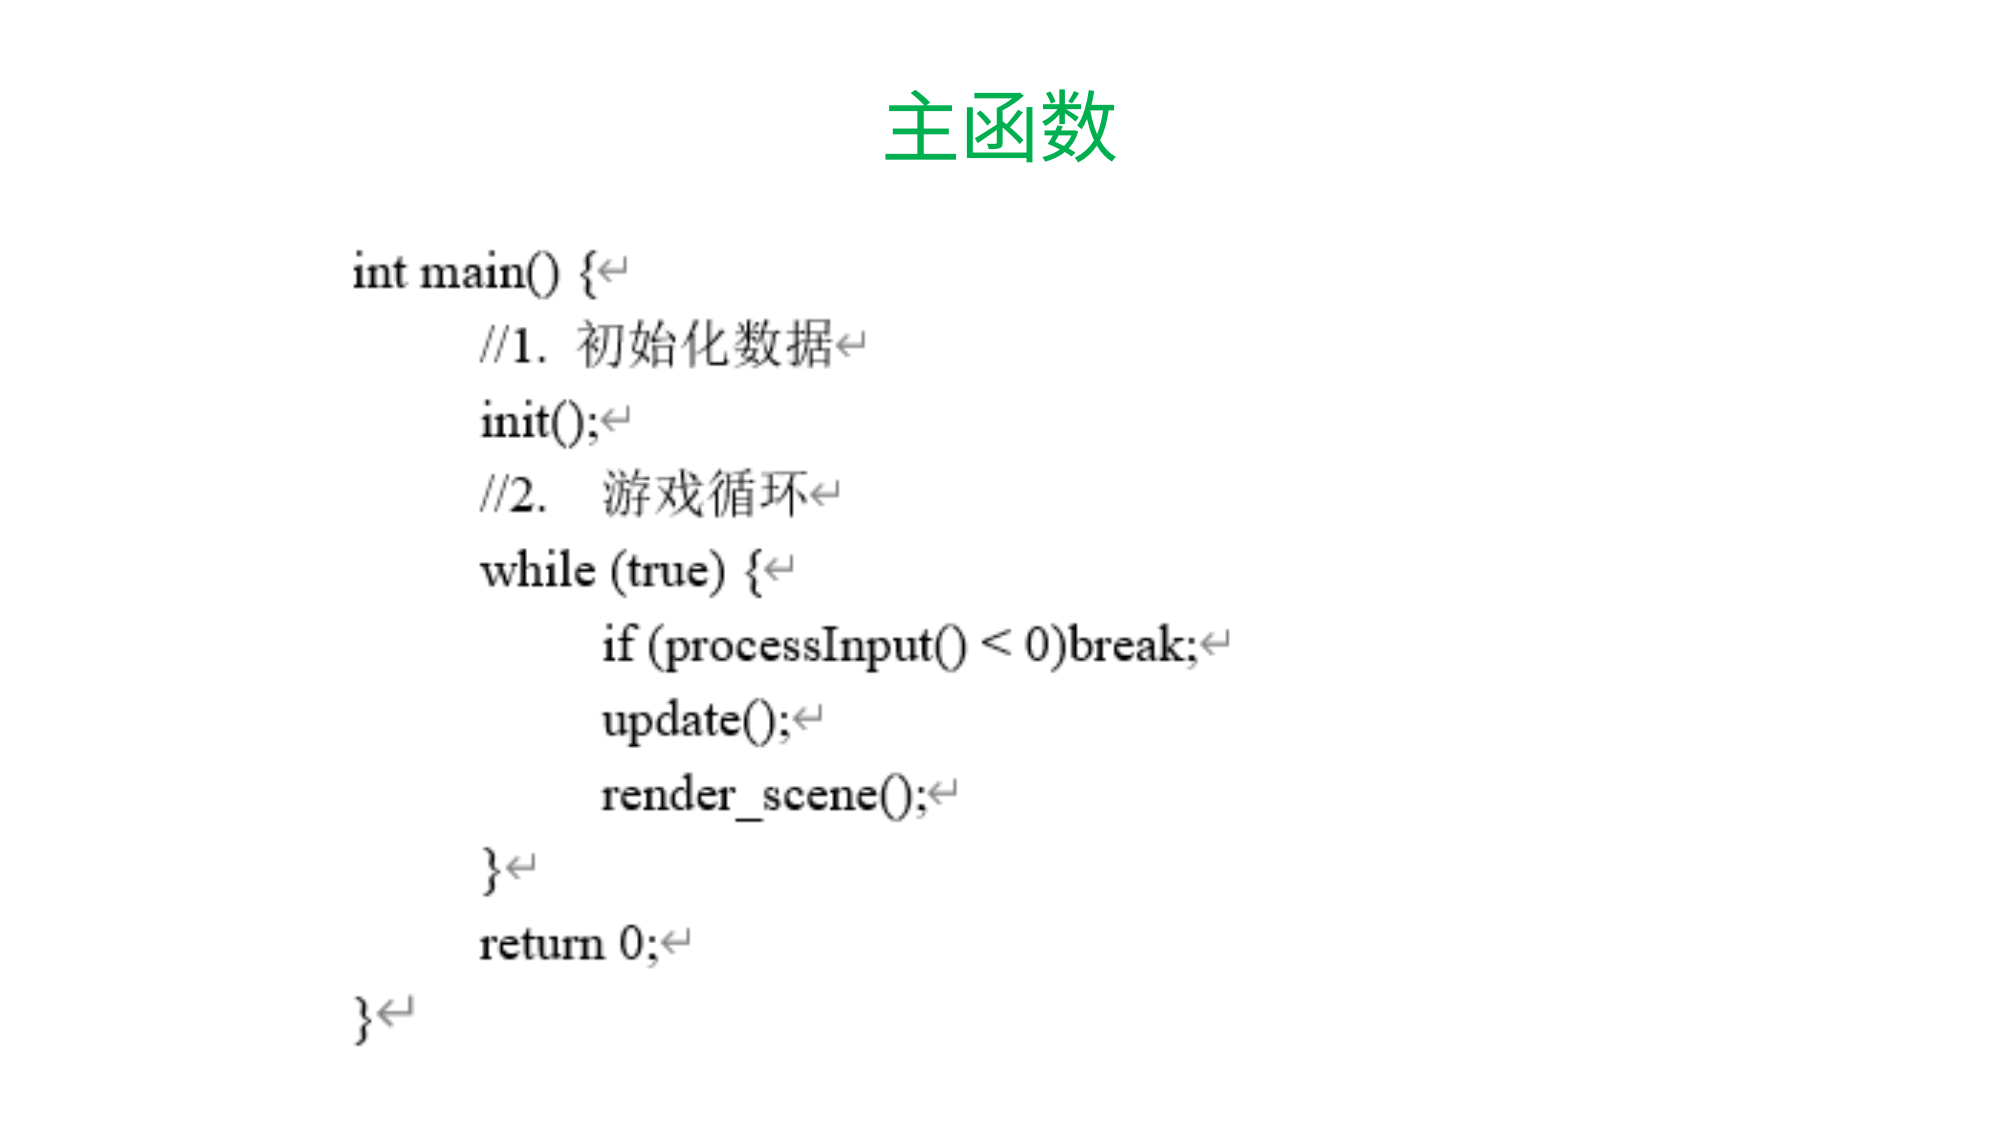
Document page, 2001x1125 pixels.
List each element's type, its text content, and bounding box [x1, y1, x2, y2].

title 主函数 [137, 59, 1863, 202]
picture [263, 237, 1402, 1055]
